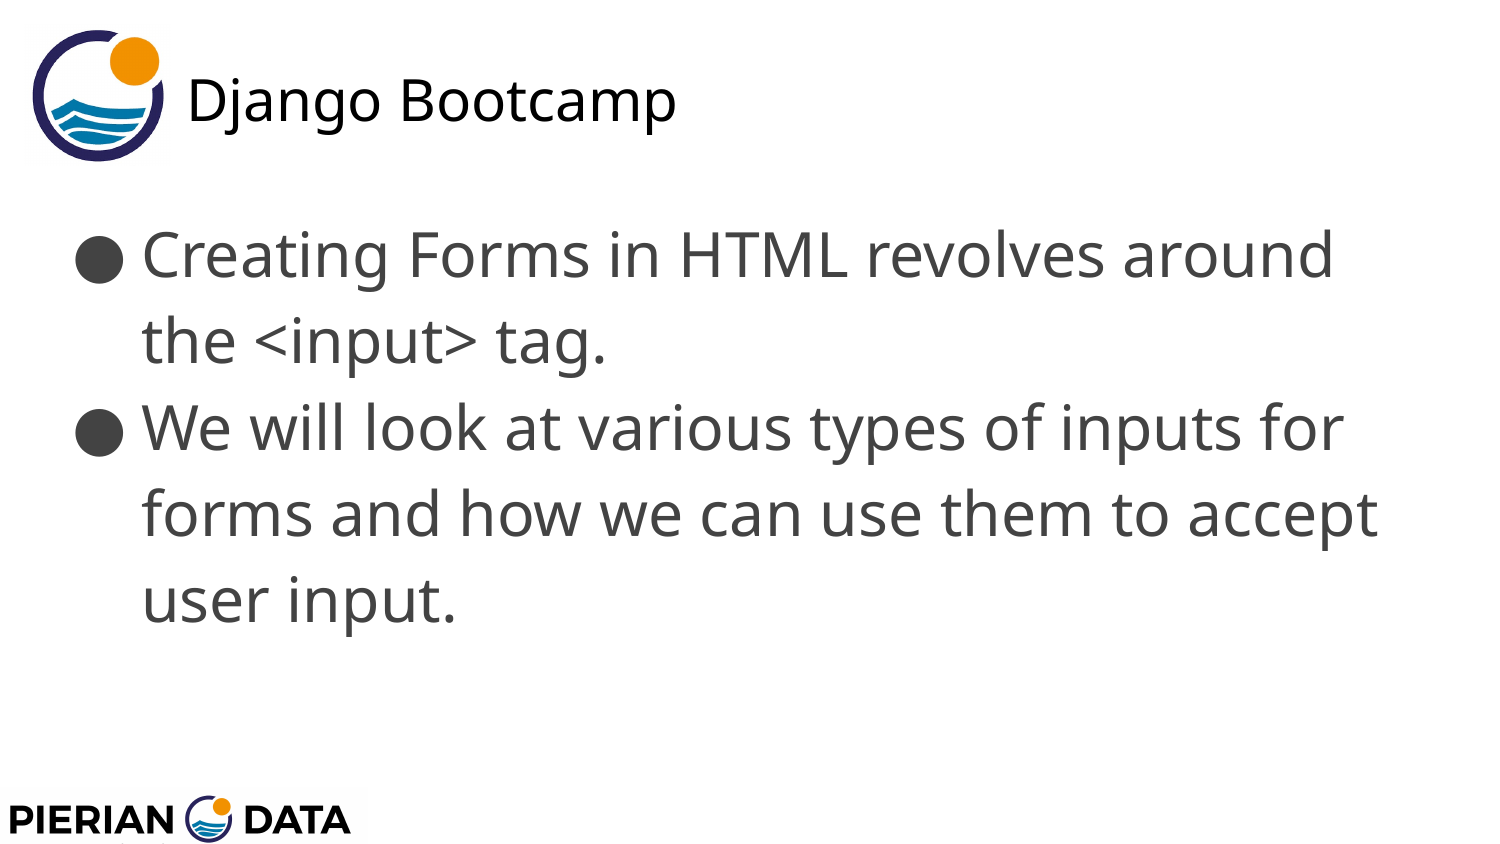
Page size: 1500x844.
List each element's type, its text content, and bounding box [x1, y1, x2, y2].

title Django Bootcamp [176, 48, 1449, 143]
picture [24, 24, 172, 167]
picture [0, 787, 368, 844]
list Creating Forms in HTML revolves around the <input> tag. We will look at various types of inputs for forms and how we can use them to accept user input. [51, 189, 1449, 750]
